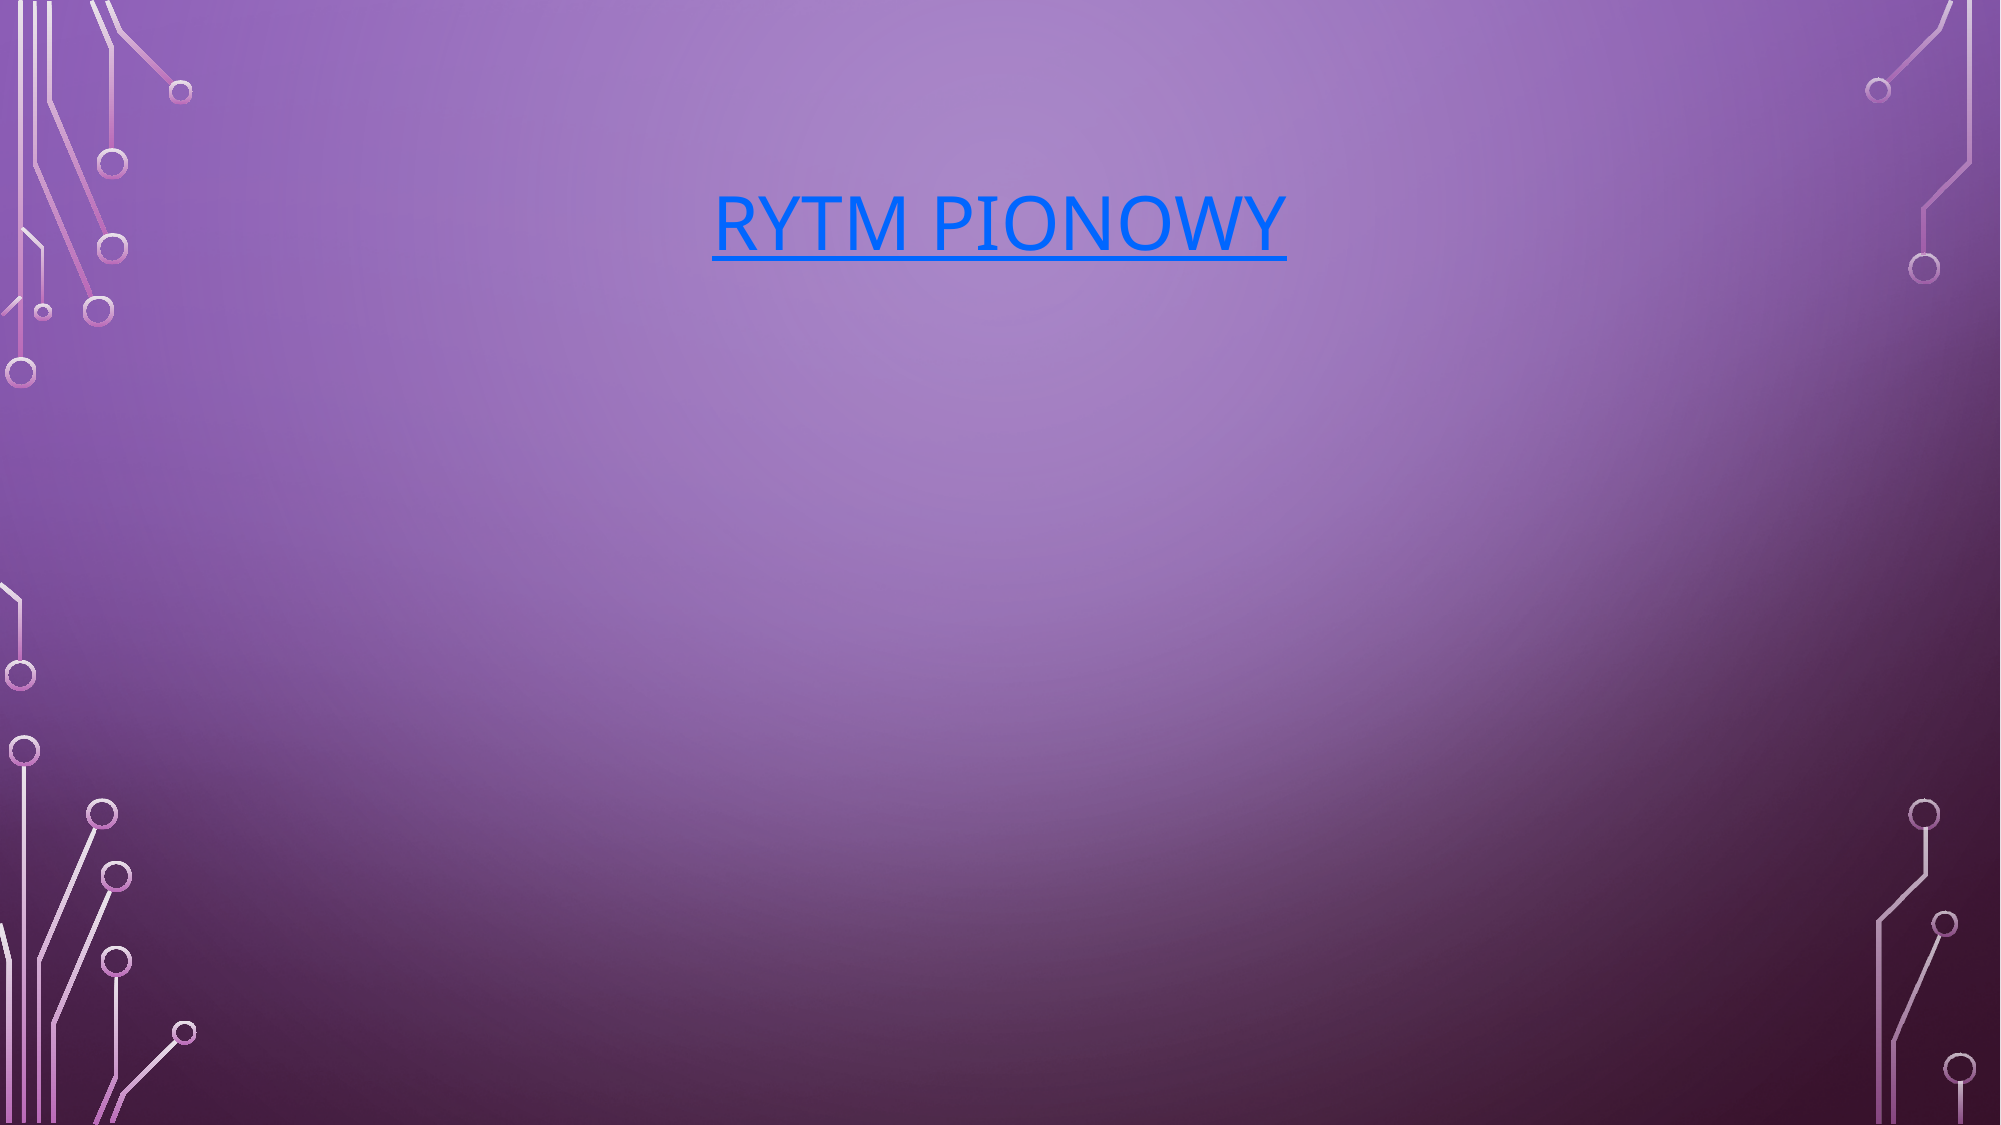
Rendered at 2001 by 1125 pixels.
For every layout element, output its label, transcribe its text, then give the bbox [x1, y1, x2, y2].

title RYTM PIONOWY [187, 101, 1813, 344]
